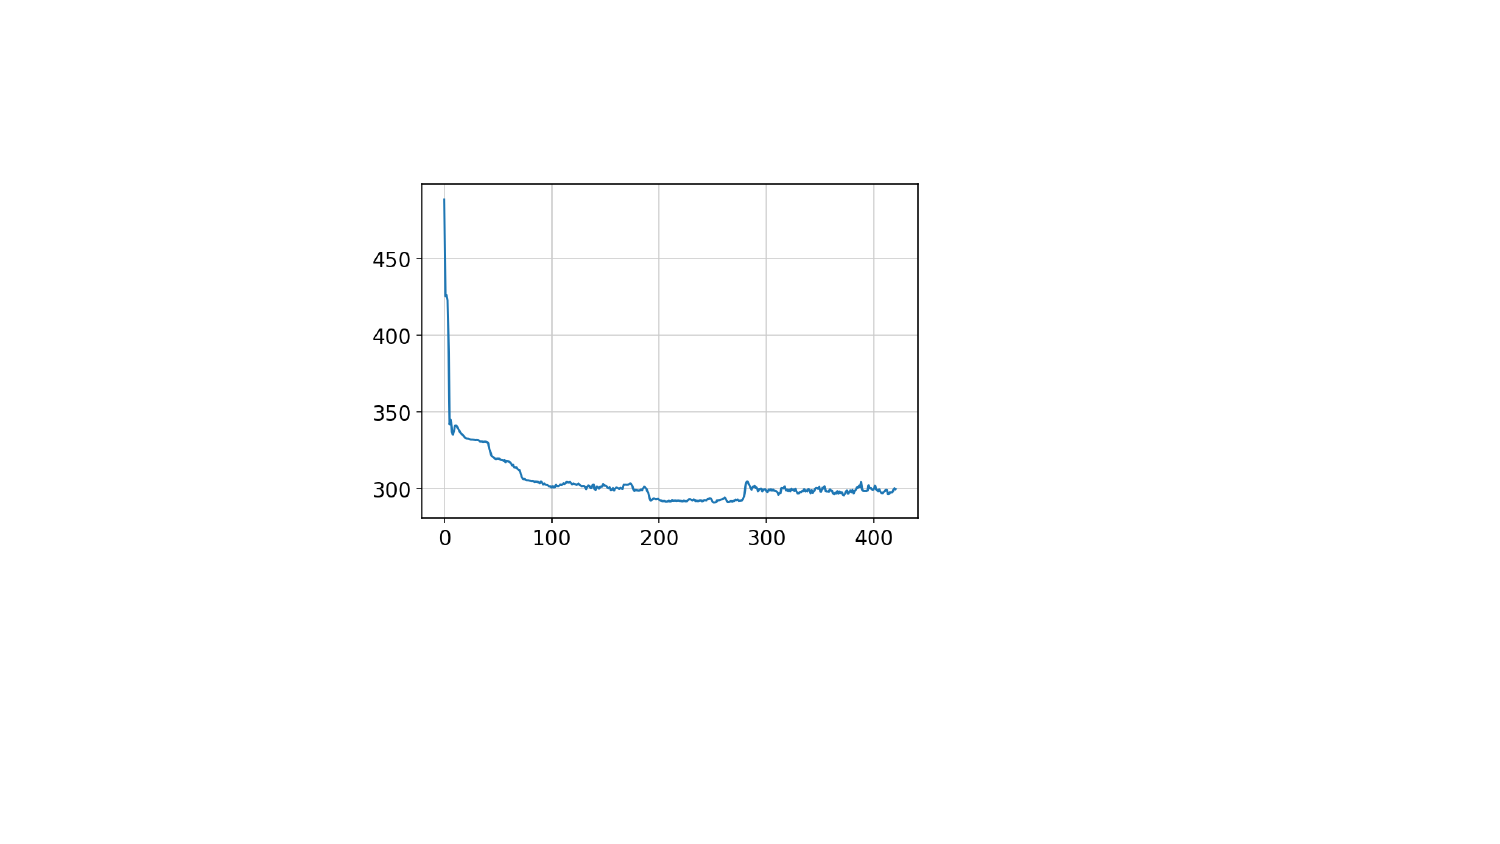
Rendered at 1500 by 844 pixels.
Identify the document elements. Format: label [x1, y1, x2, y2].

picture [361, 174, 928, 560]
